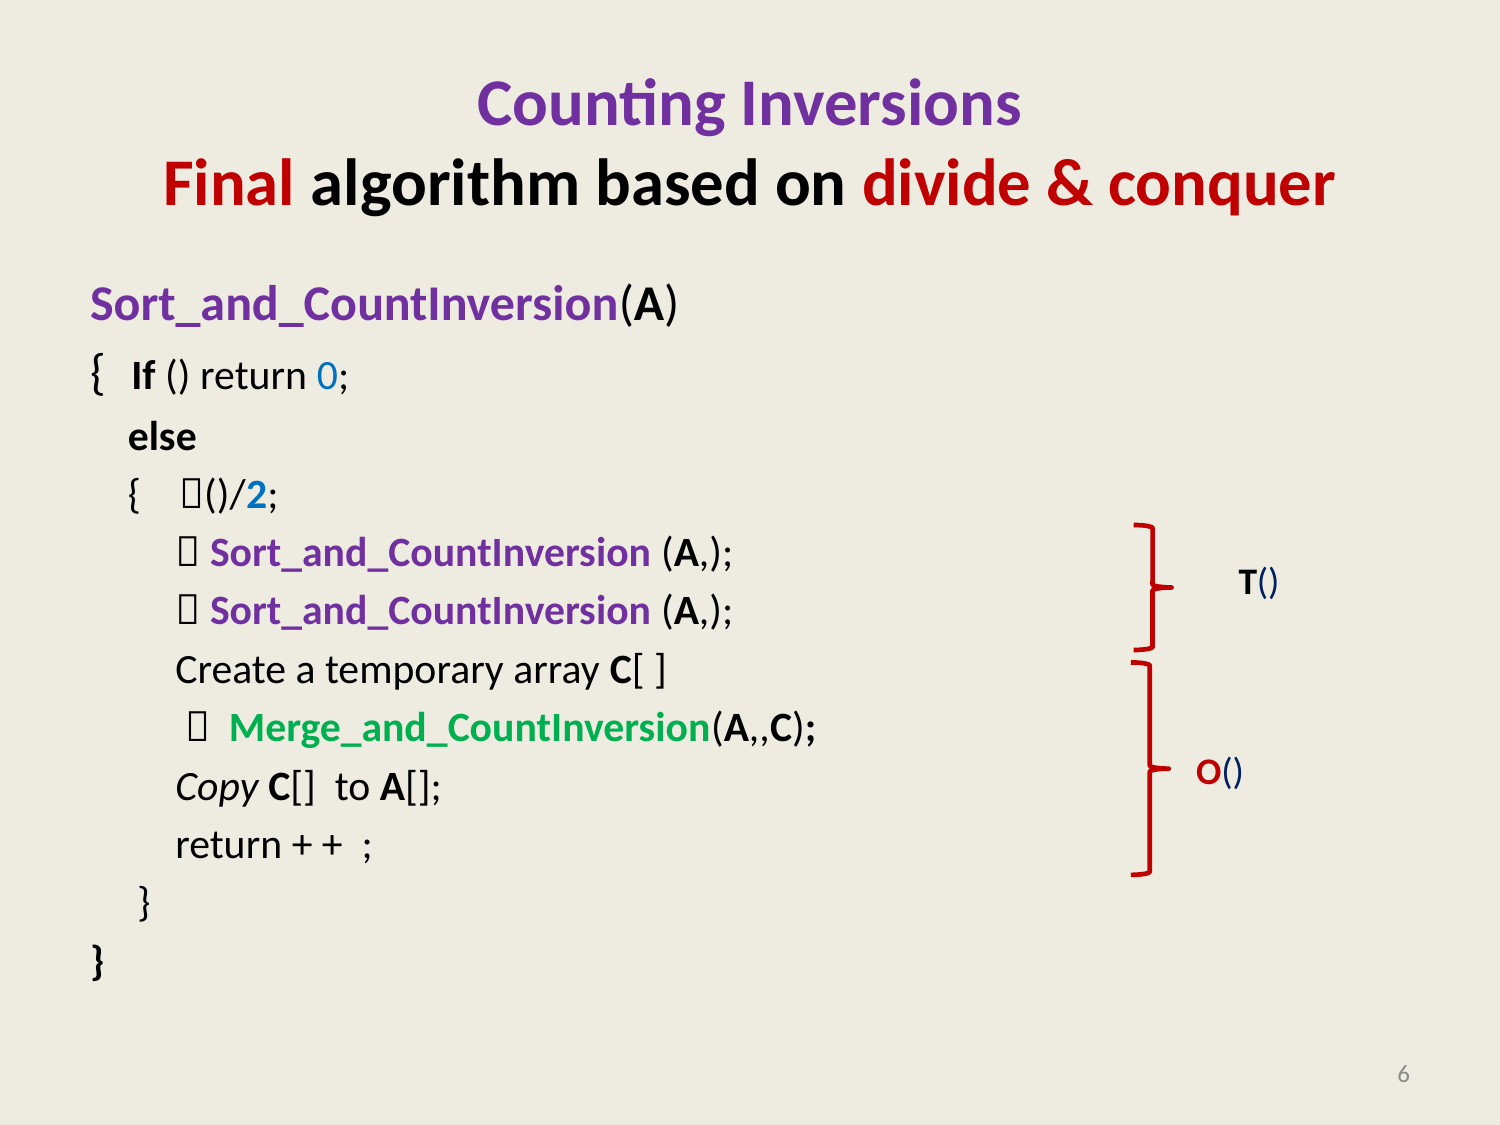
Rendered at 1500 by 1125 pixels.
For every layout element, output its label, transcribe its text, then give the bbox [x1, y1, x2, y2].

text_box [1133, 524, 1339, 651]
title Counting Inversions Final algorithm based on divide & conquer [75, 45, 1425, 233]
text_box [1130, 662, 1272, 876]
slide_number 6 [1074, 1042, 1425, 1103]
